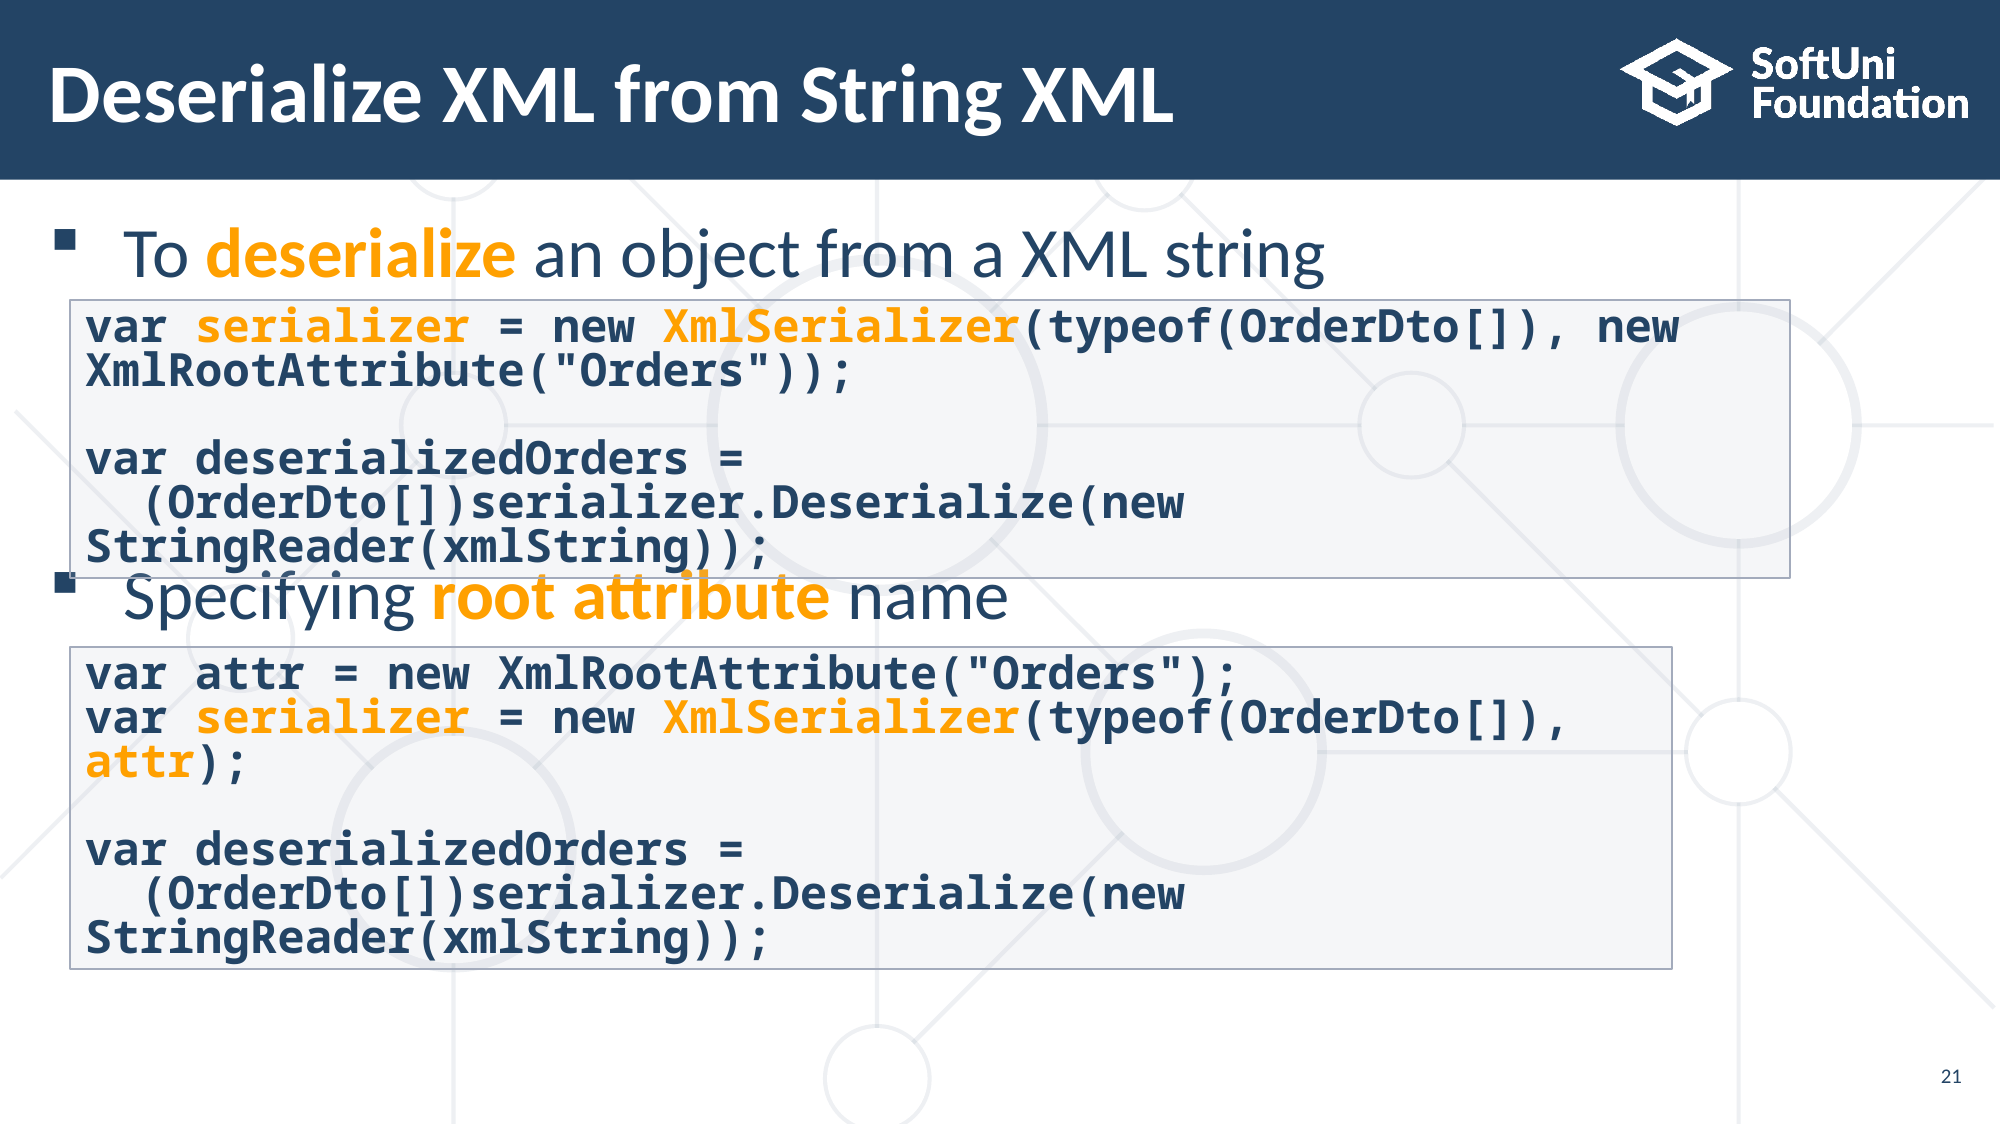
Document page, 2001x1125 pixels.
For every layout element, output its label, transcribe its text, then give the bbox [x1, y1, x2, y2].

picture [1619, 38, 1968, 126]
slide_number 21 [1897, 1049, 1968, 1101]
list To deserialize an object from a XML string Specifying root attribute name [31, 196, 1970, 1050]
text_box var serializer = new XmlSerializer(typeof(OrderDto[]), new XmlRootAttribute("Orders")); var deserializedOrders = (OrderDto[])serializer.Deserialize(new StringReader(xmlString)); [70, 299, 1791, 579]
text_box var attr = new XmlRootAttribute("Orders"); var serializer = new XmlSerializer(typeof(OrderDto[]), attr); var deserializedOrders = (OrderDto[])serializer.Deserialize(new StringReader(xmlString)); [70, 646, 1672, 970]
title Deserialize XML from String XML [31, 16, 1591, 162]
